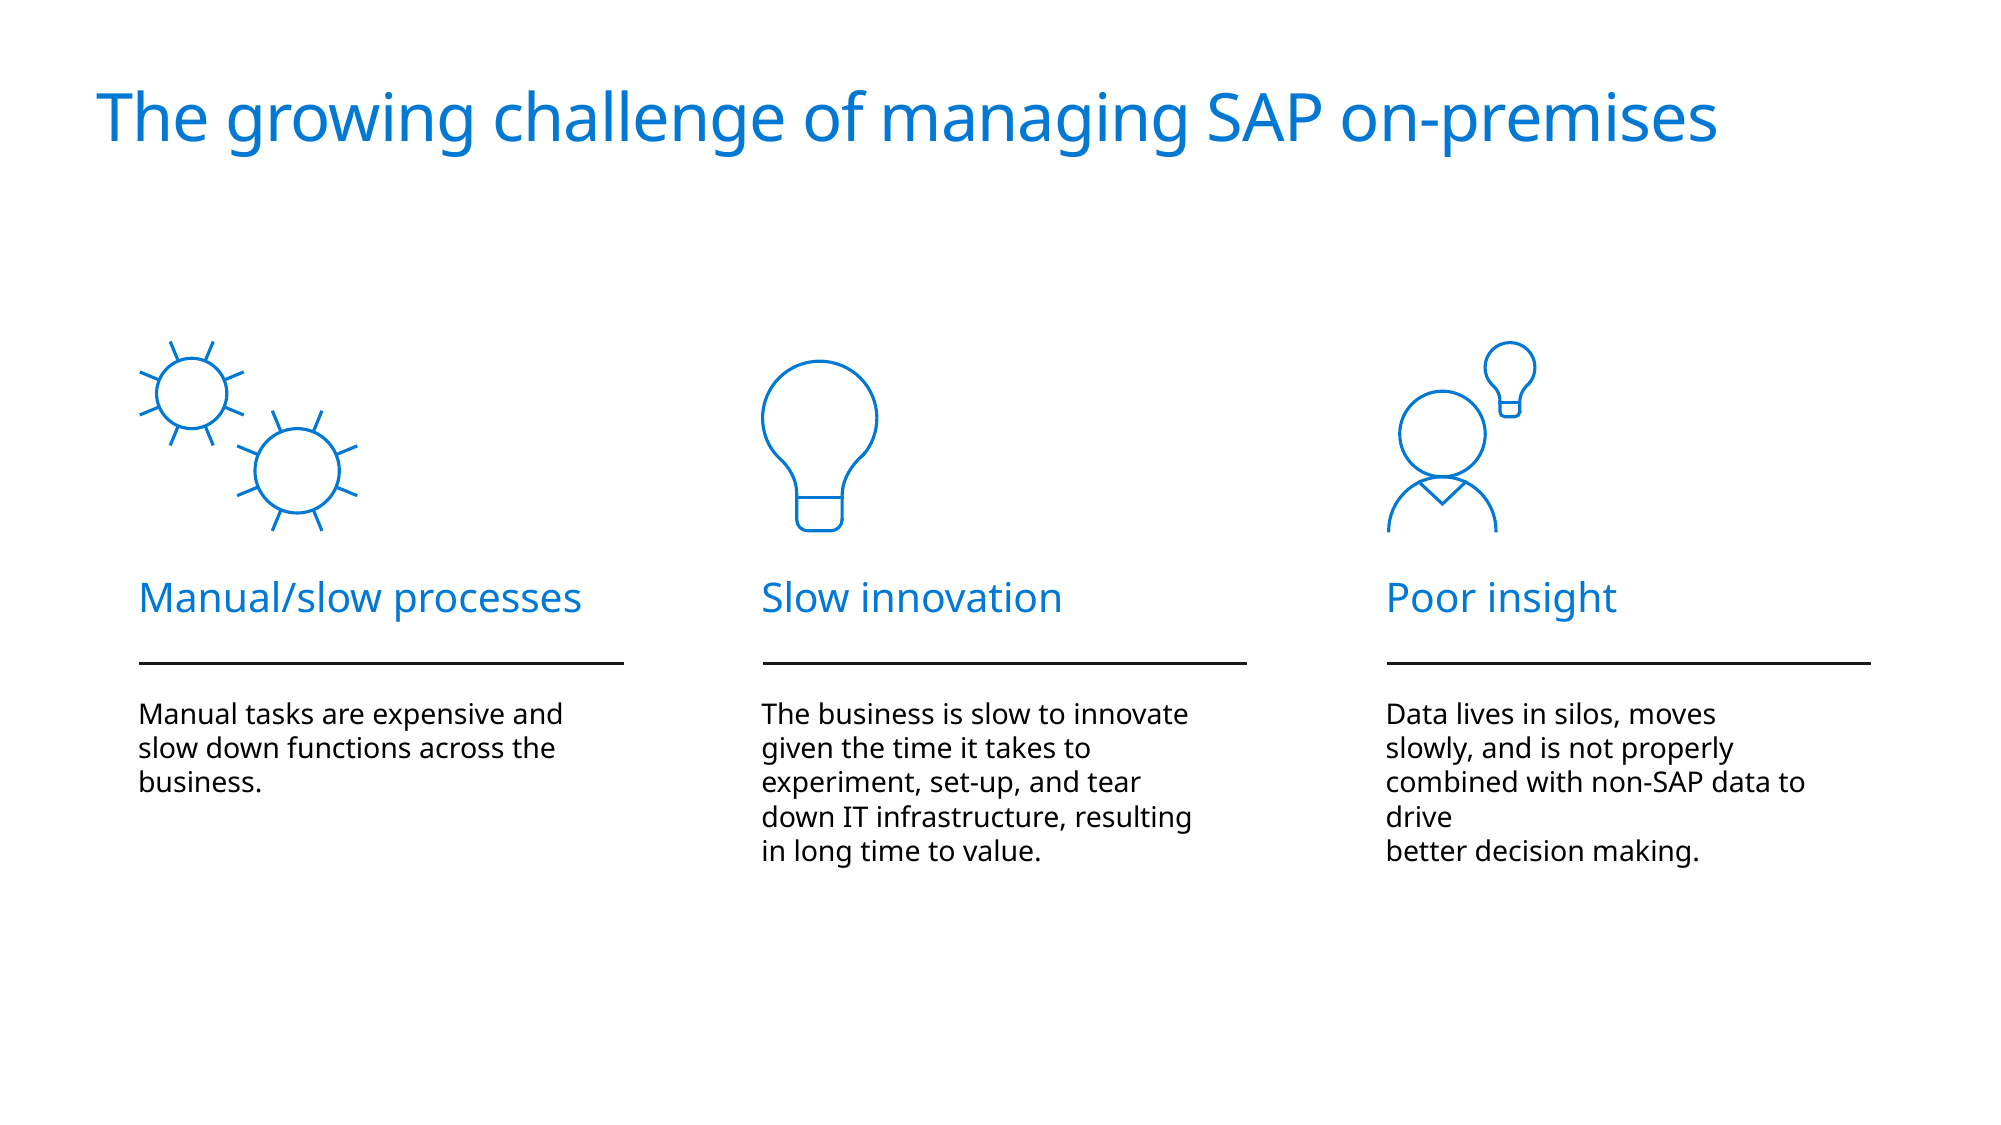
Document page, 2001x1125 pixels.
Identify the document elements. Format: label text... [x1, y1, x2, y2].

title The growing challenge of managing SAP on-premises [96, 75, 1904, 156]
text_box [137, 341, 763, 825]
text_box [1385, 342, 1913, 859]
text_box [761, 360, 1289, 894]
